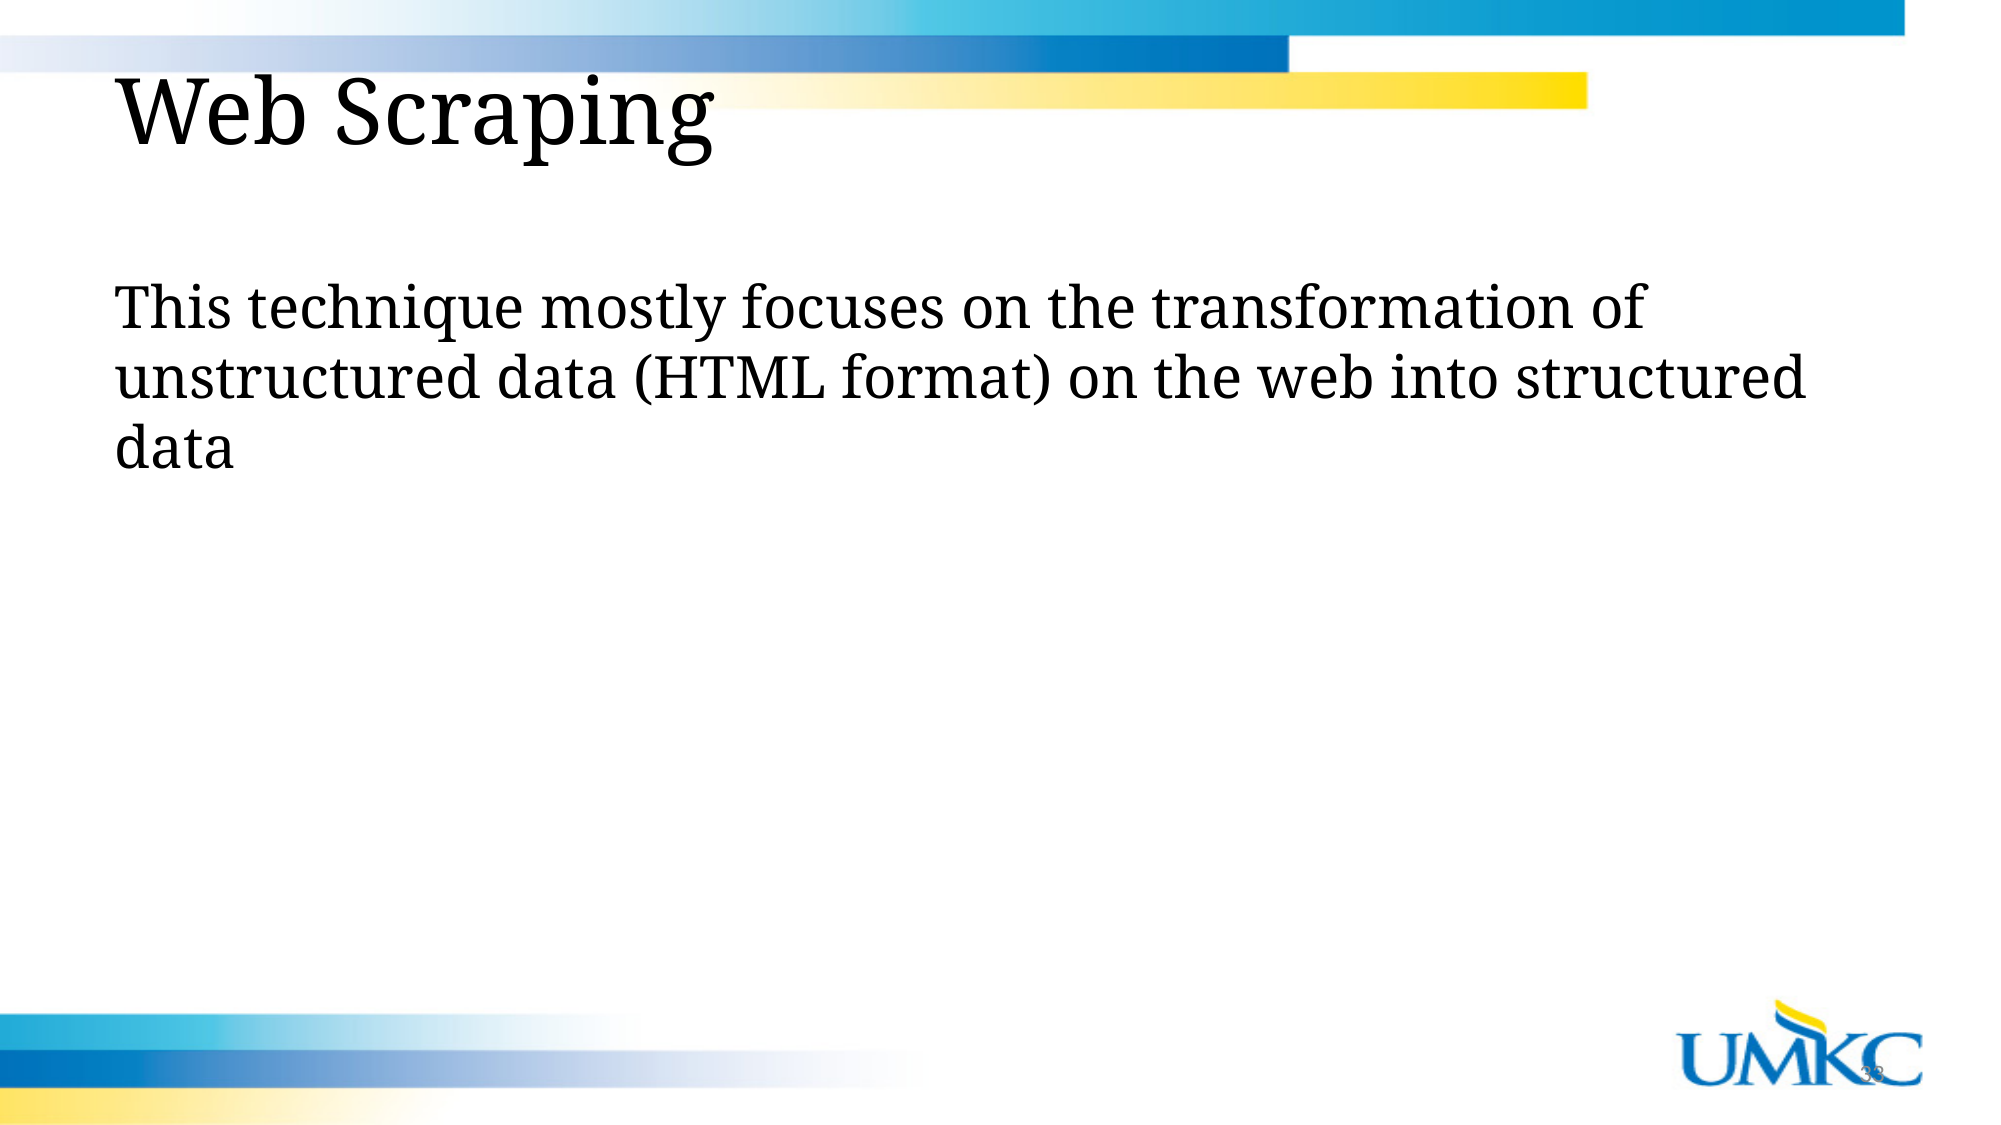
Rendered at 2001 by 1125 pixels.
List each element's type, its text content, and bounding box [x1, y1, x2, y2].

slide_number 33 [1433, 1042, 1900, 1103]
picture [0, 0, 2001, 1125]
text_box This technique mostly focuses on the transformation of unstructured data (HTML format) on the web into structured data [99, 262, 1882, 450]
text_box Web Scraping [99, 45, 1900, 233]
